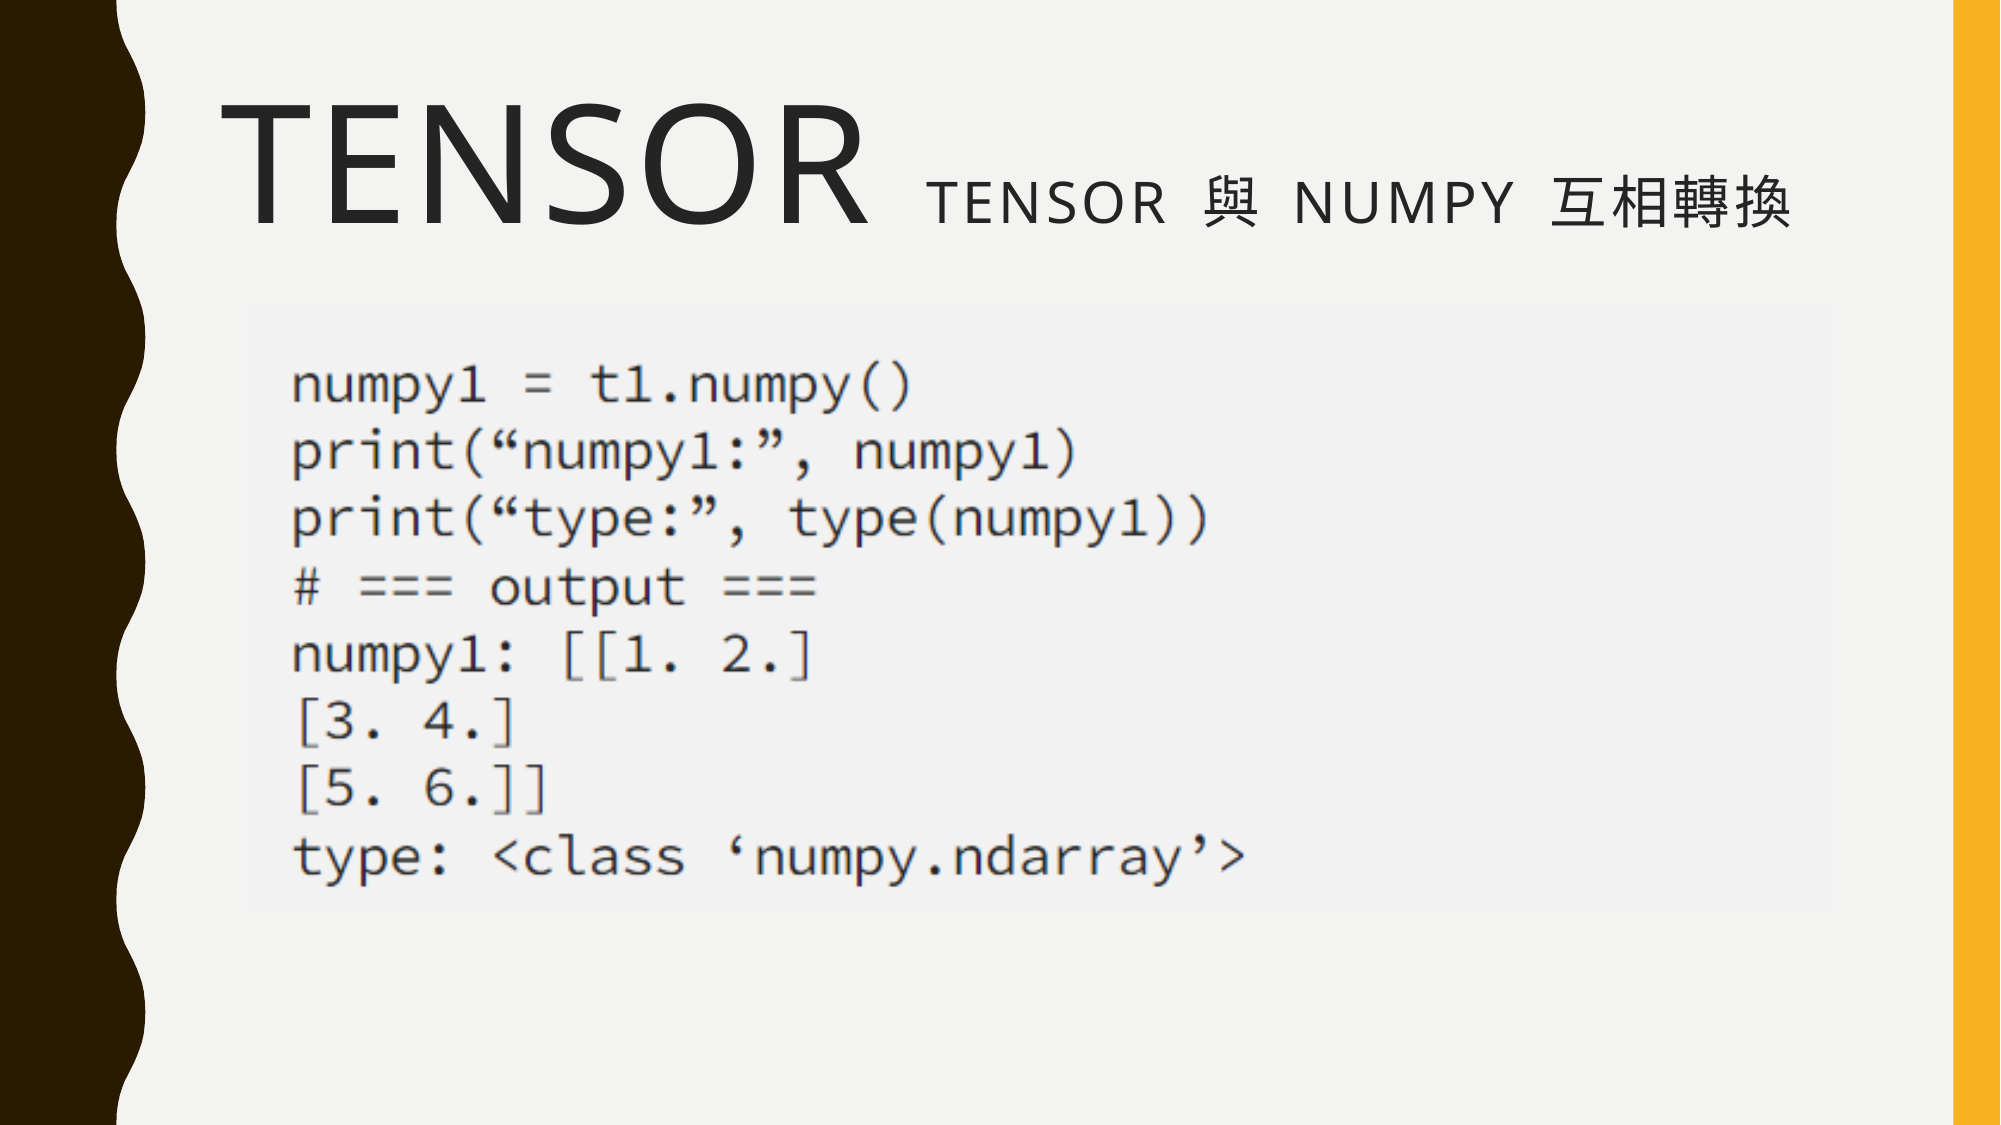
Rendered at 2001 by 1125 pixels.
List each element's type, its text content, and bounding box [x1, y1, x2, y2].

title Tensor Tensor 與 numpy 互相轉換 [205, 62, 1875, 308]
picture [245, 307, 1835, 911]
